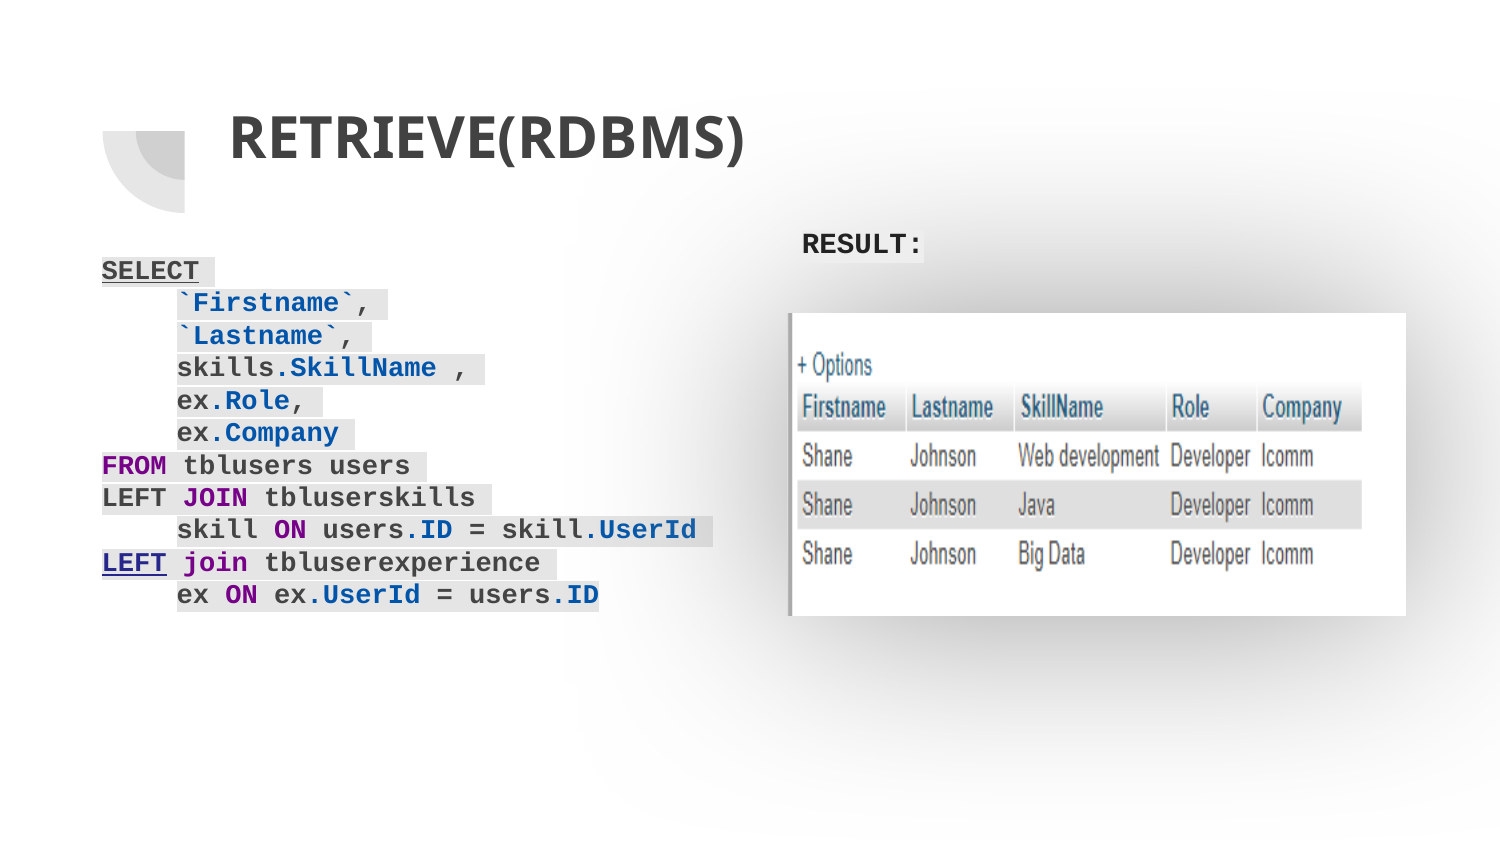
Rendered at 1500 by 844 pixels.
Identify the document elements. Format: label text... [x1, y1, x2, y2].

list SELECT `Firstname`, `Lastname`, skills.SkillName , ex.Role, ex.Company FROM tblusers users LEFT JOIN tbluserskills skill ON users.ID = skill.UserId LEFT join tbluserexperience ex ON ex.UserId = users.ID [11, 237, 713, 658]
title RETRIEVE(RDBMS) [213, 85, 1368, 237]
picture [786, 313, 1406, 616]
text_box RESULT: [786, 209, 1152, 250]
